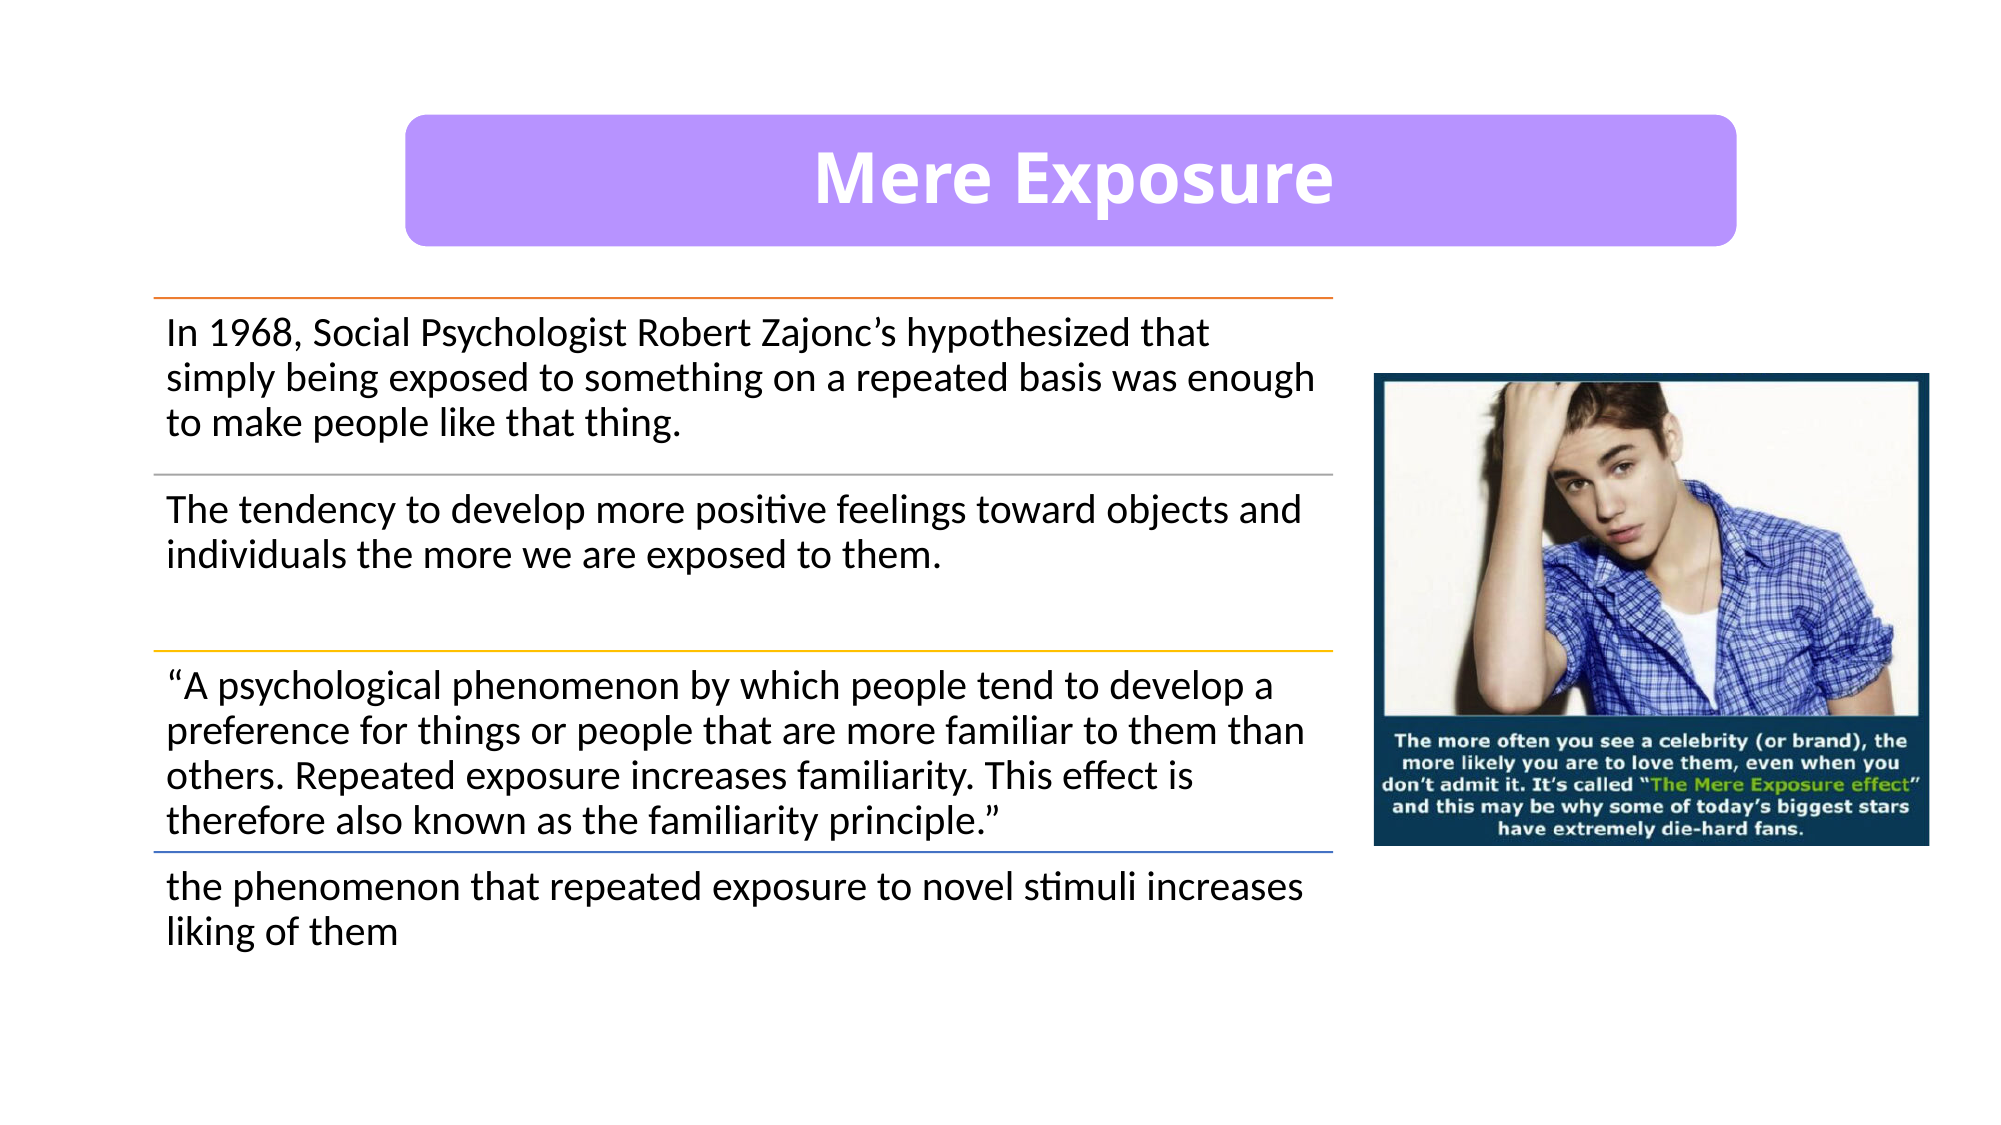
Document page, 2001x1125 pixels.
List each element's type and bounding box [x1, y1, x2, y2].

text_box [404, 112, 1738, 249]
picture [1373, 373, 1930, 846]
list [153, 297, 1334, 1029]
